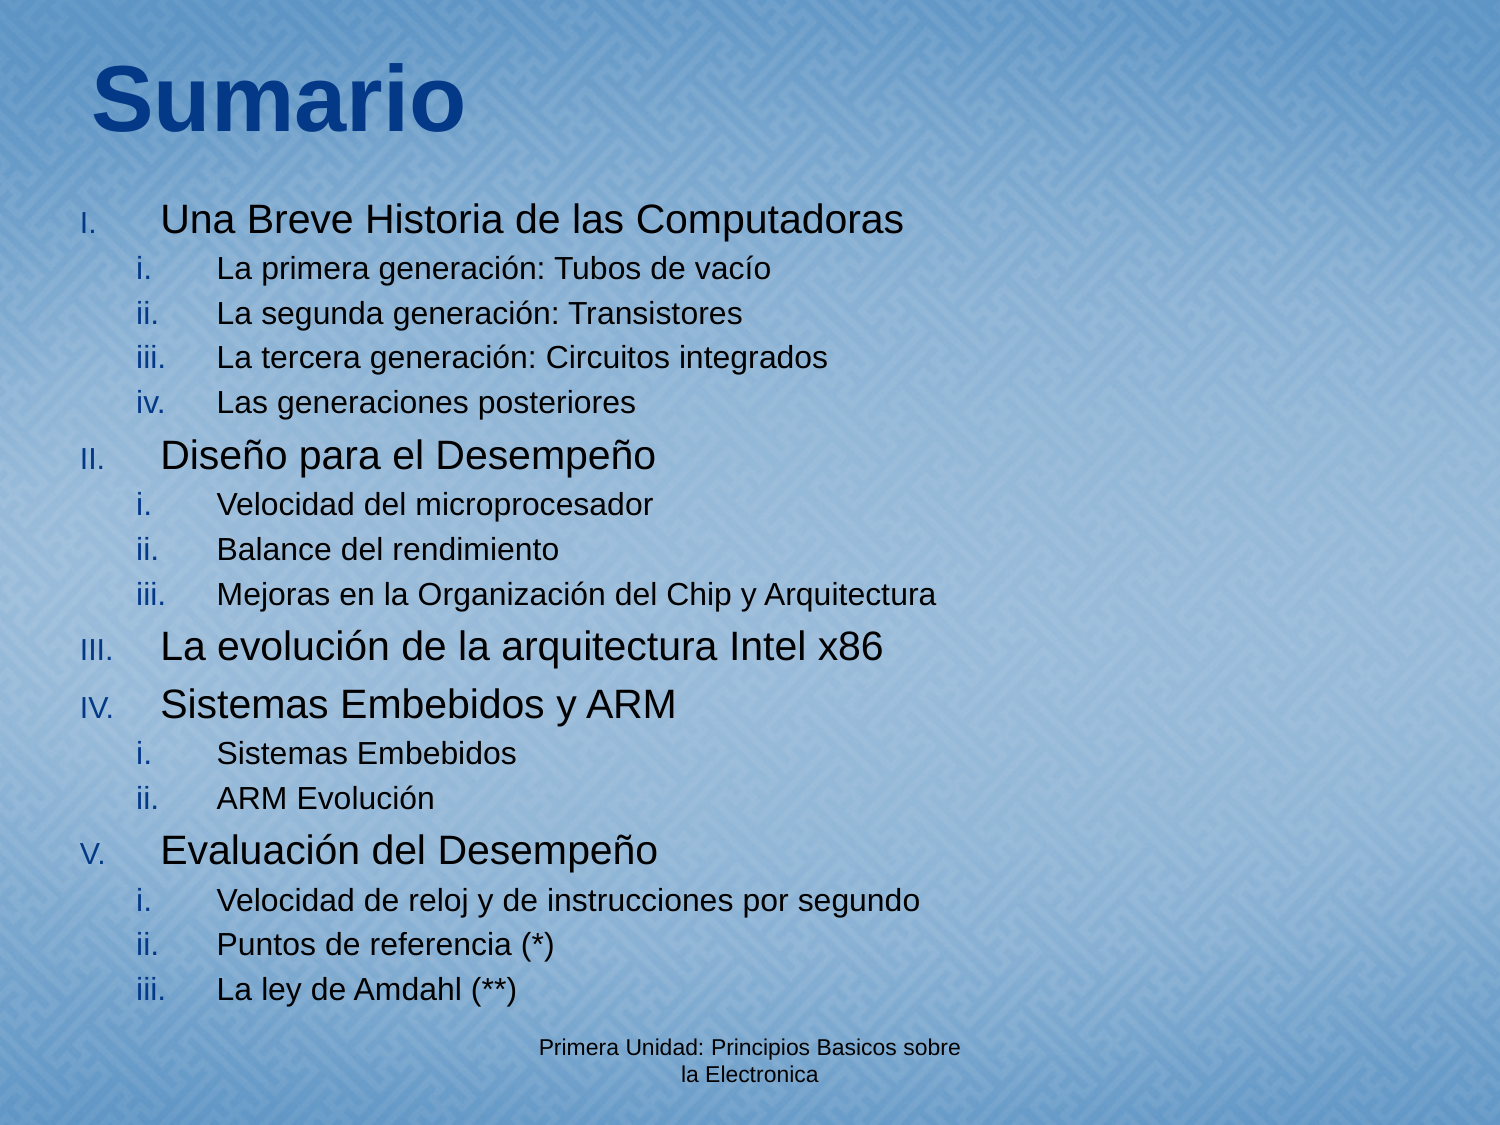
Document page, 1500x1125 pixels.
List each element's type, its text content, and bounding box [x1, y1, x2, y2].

footer Primera Unidad: Principios Basicos sobre la Electronica [512, 1024, 988, 1103]
list Una Breve Historia de las Computadoras La primera generación: Tubos de vacío La segunda generación: Transistores La tercera generación: Circuitos integrados Las generaciones posteriores Diseño para el Desempeño Velocidad del microprocesador Balance del rendimiento Mejoras en la Organización del Chip y Arquitectura La evolución de la arquitectura Intel x86 Sistemas Embebidos y ARM Sistemas Embebidos ARM Evolución Evaluación del Desempeño Velocidad de reloj y de instrucciones por segundo Puntos de referencia (*) La ley de Amdahl (**) [64, 184, 1426, 1024]
title Sumario [76, 0, 1427, 188]
